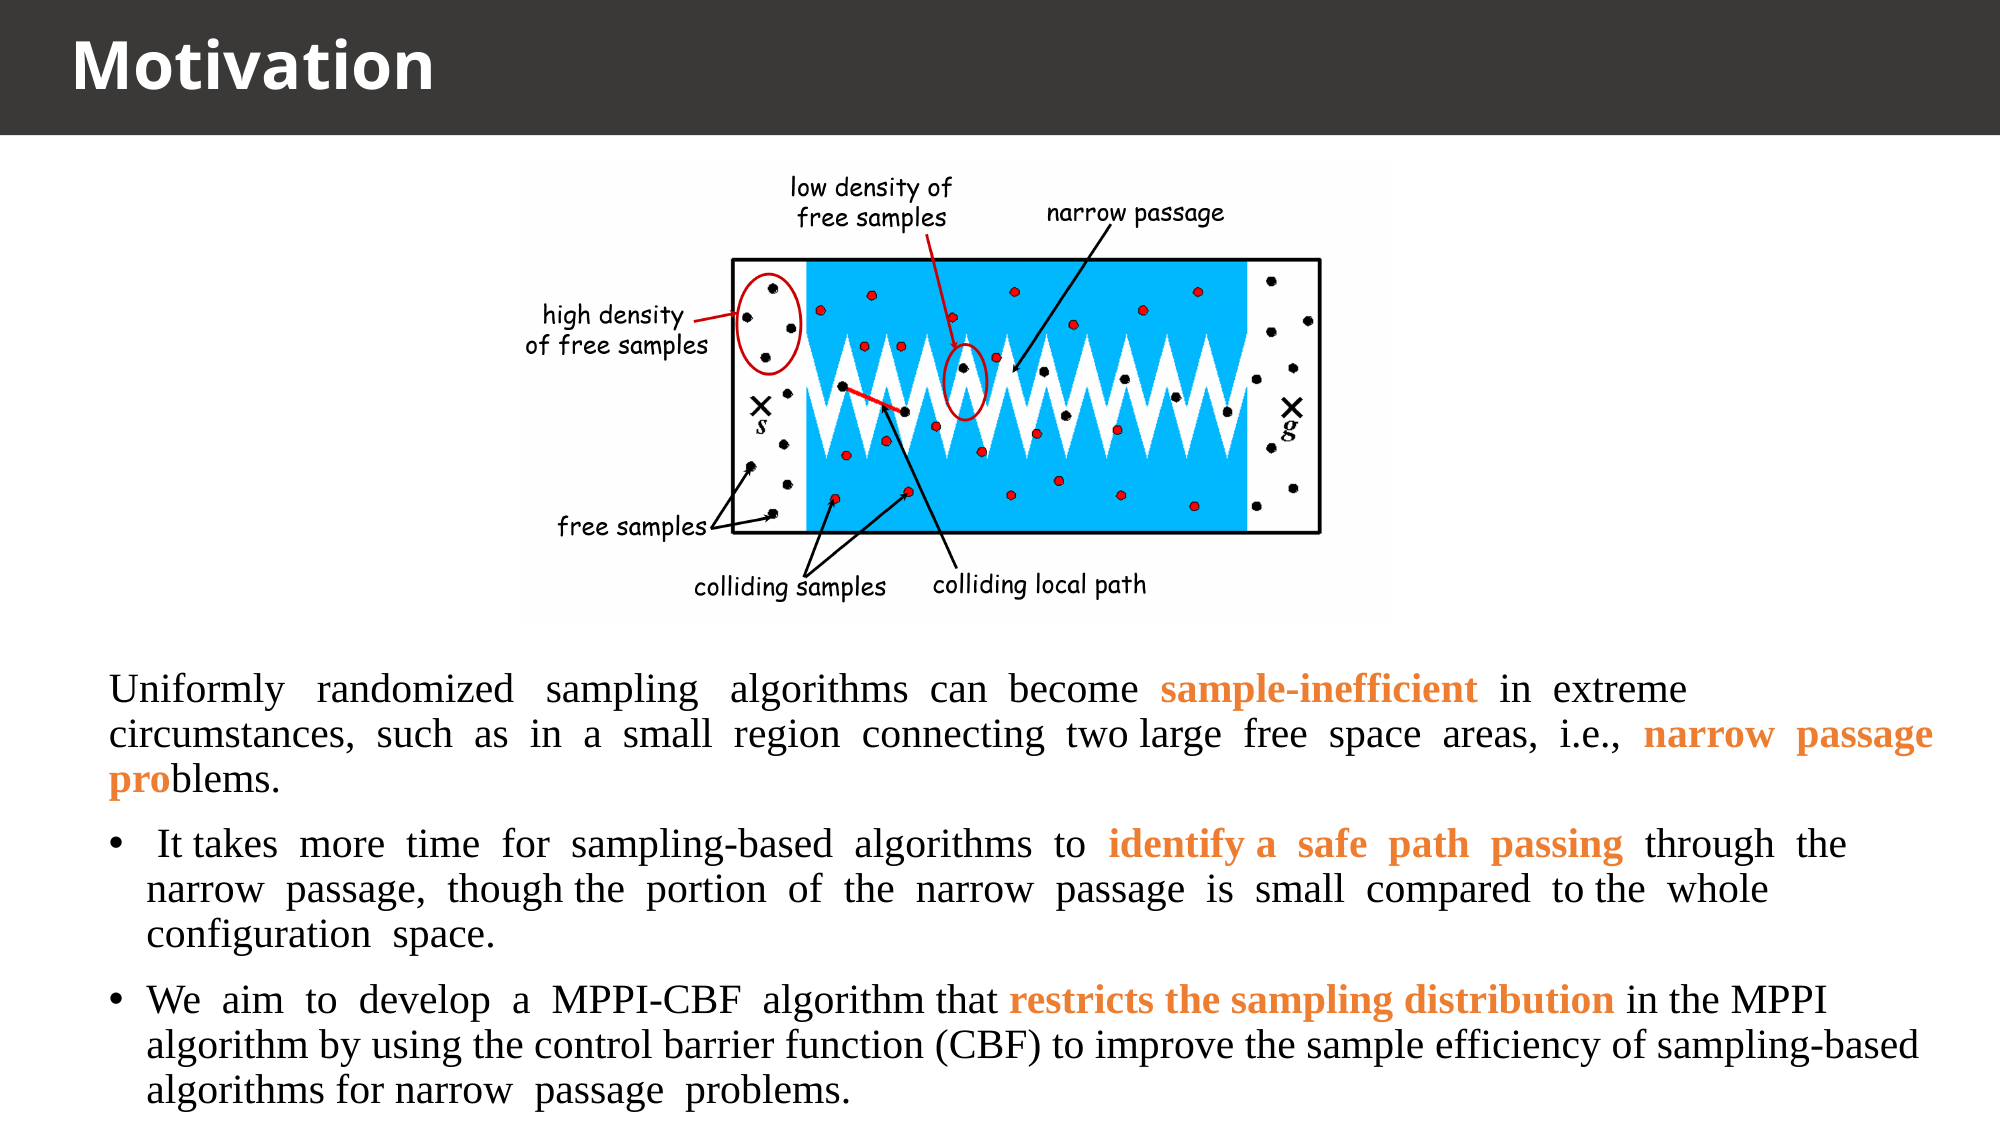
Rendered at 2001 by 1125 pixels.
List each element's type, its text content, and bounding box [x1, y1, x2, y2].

list Uniformly randomized sampling algorithms can become sample-inefficient in extreme circumstances, such as in a small region connecting two large free space areas, i.e., narrow passage problems. It takes more time for sampling-based algorithms to identify a safe path passing through the narrow passage, though the portion of the narrow passage is small compared to the whole configuration space. We aim to develop a MPPI-CBF algorithm that restricts the sampling distribution in the MPPI algorithm by using the control barrier function (CBF) to improve the sample efficiency of sampling-based algorithms for narrow passage problems. [93, 658, 1967, 1125]
picture [522, 157, 1389, 626]
text_box Motivation [55, 15, 1781, 121]
text_box [0, 0, 2000, 136]
